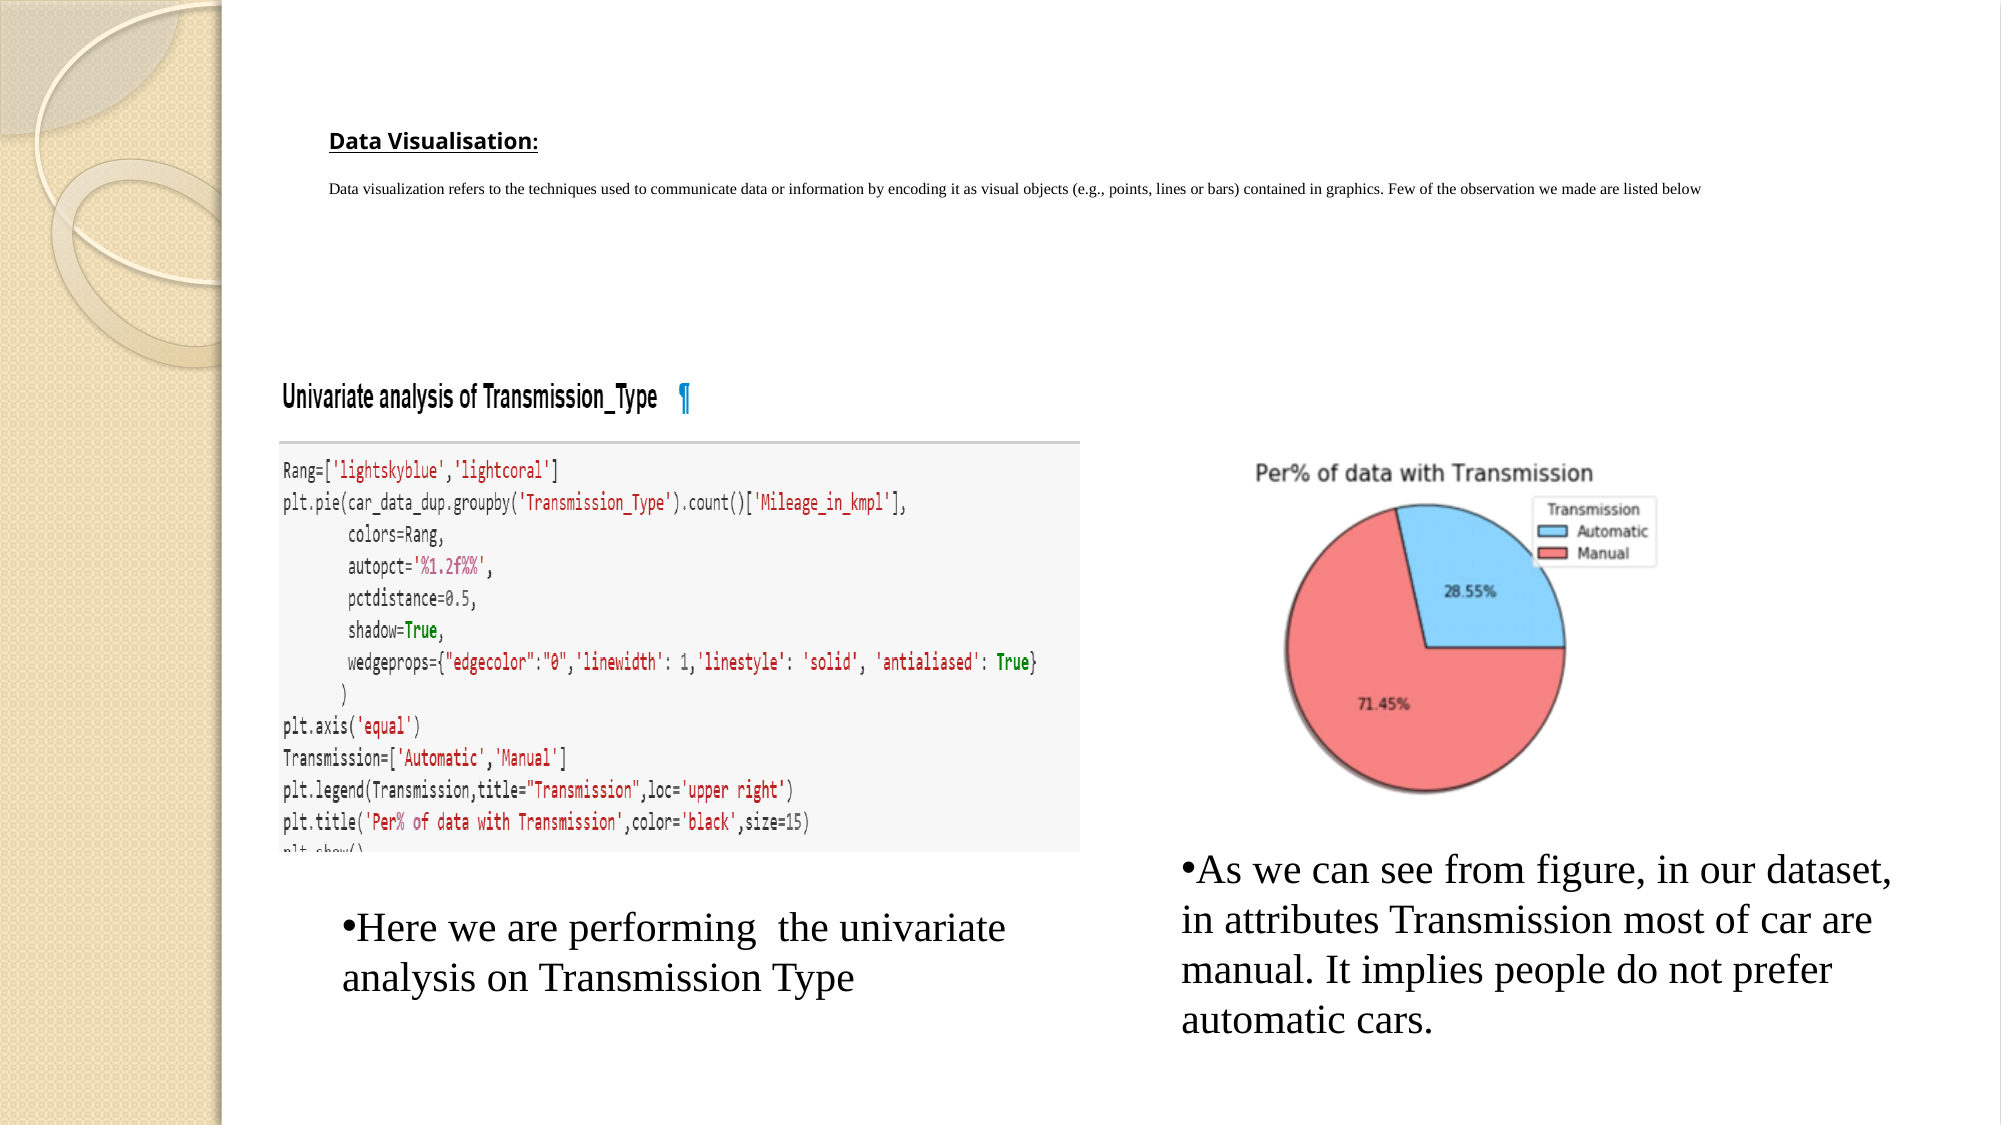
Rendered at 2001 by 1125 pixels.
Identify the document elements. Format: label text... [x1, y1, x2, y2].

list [1234, 364, 1684, 876]
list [278, 383, 1080, 852]
title Data Visualisation: Data visualization refers to the techniques used to communicate data or information by encoding it as visual objects (e.g., points, lines or bars) contained in graphics. Few of the observation we made are listed below [313, 45, 1954, 281]
text_box Here we are performing the univariate analysis on Transmission Type [327, 892, 1057, 1008]
text_box As we can see from figure, in our dataset, in attributes Transmission most of car are manual. It implies people do not prefer automatic cars. [1166, 834, 1935, 1095]
